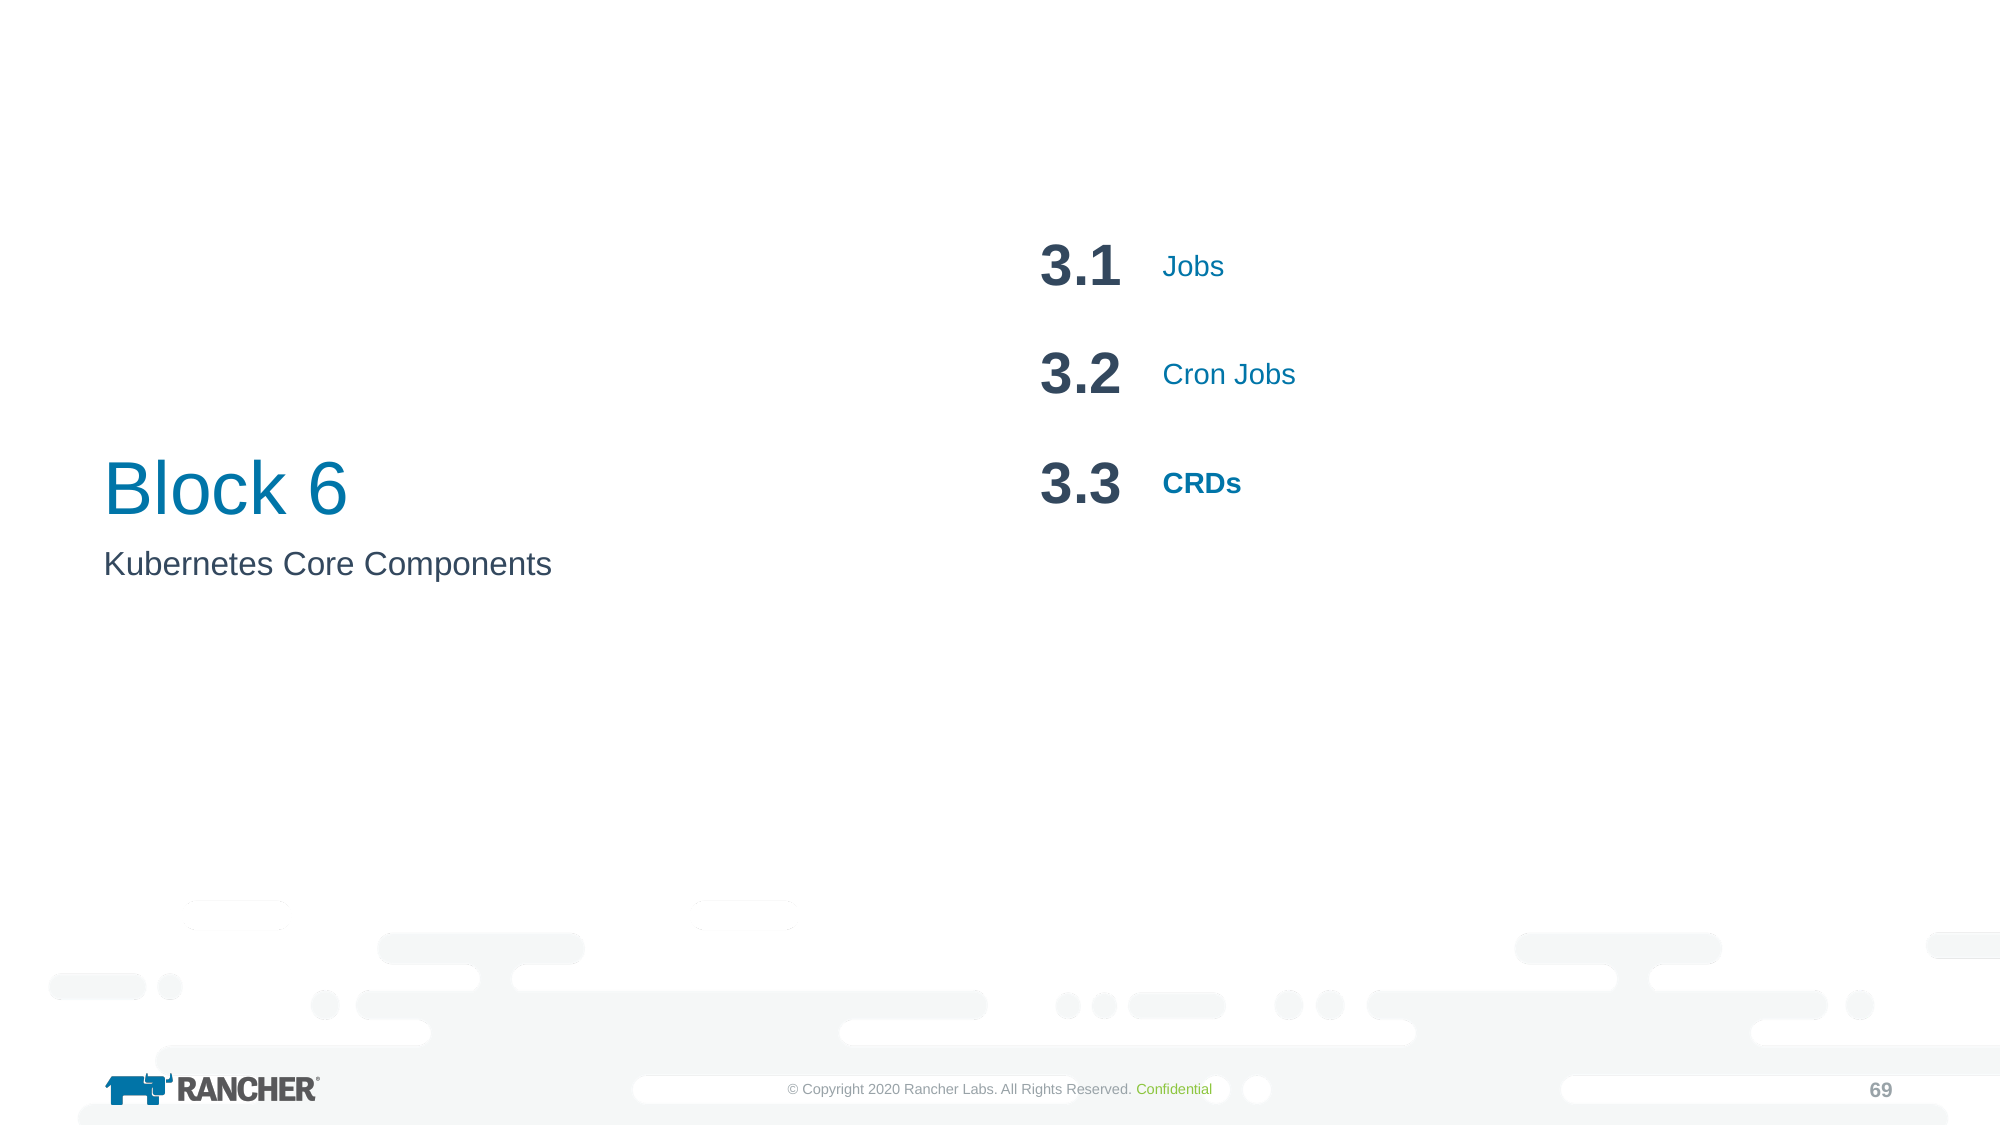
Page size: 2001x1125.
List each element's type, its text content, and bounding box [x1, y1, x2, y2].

list Kubernetes Core Components [88, 539, 910, 591]
picture [105, 1073, 320, 1105]
title Block 6 [88, 441, 910, 539]
list Jobs [1162, 250, 1888, 283]
list 3.3 [937, 452, 1122, 517]
list CRDs [1162, 468, 1888, 500]
list 3.1 [909, 235, 1122, 299]
picture [123, 1096, 147, 1105]
list 3.2 [937, 343, 1122, 407]
picture [105, 1087, 110, 1105]
list Cron Jobs [1162, 358, 1888, 391]
